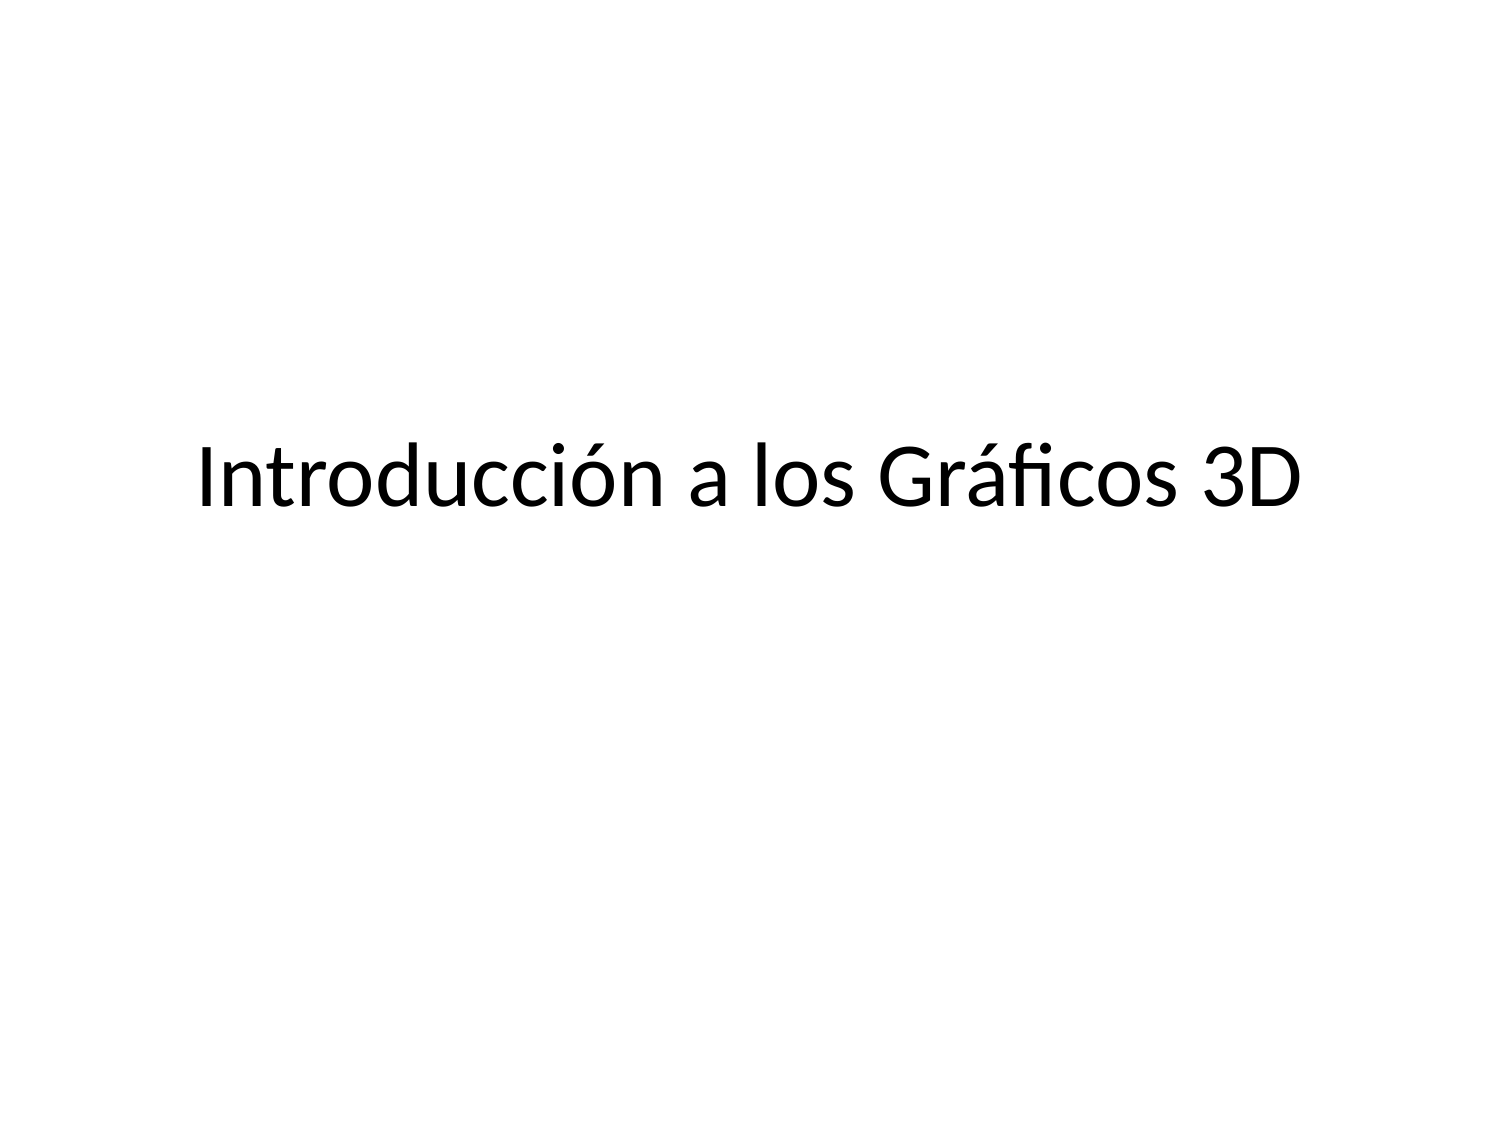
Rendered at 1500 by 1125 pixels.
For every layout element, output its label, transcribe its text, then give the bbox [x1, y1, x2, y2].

title Introducción a los Gráficos 3D [112, 349, 1388, 591]
